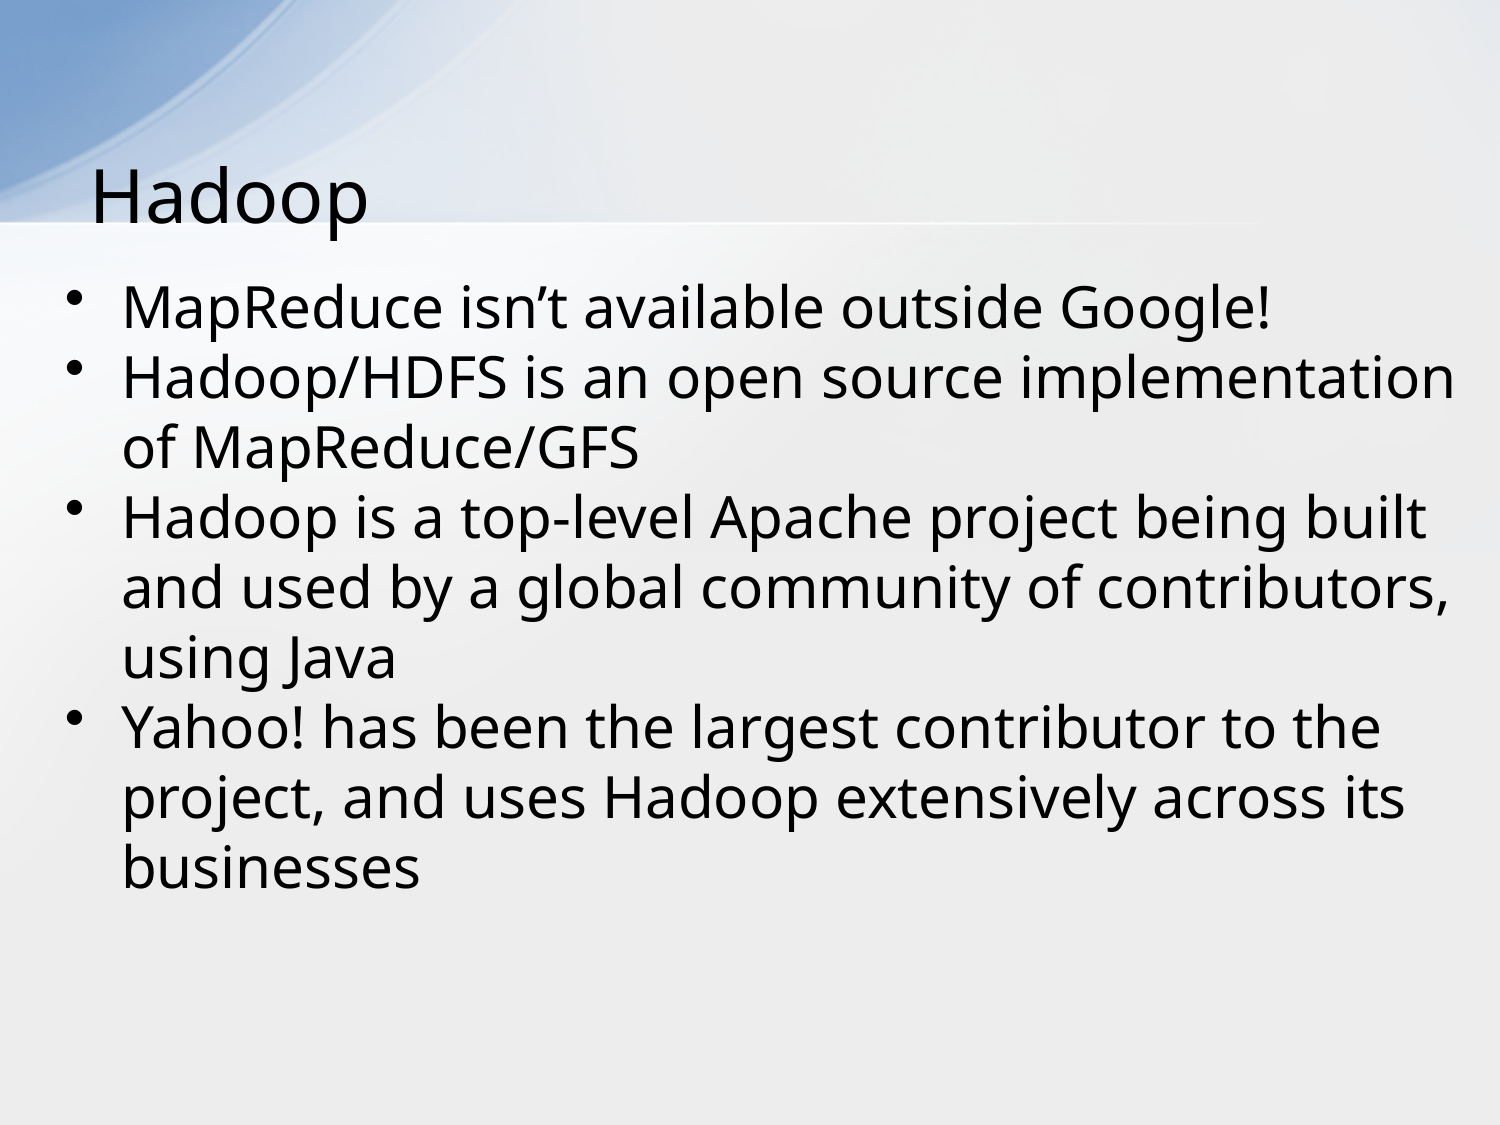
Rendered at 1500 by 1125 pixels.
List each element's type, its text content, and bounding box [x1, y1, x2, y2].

picture [0, 0, 1500, 1125]
title Hadoop [75, 58, 1425, 247]
list MapReduce isn’t available outside Google! Hadoop/HDFS is an open source implementation of MapReduce/GFS Hadoop is a top-level Apache project being built and used by a global community of contributors, using Java Yahoo! has been the largest contributor to the project, and uses Hadoop extensively across its businesses [50, 262, 1475, 1005]
